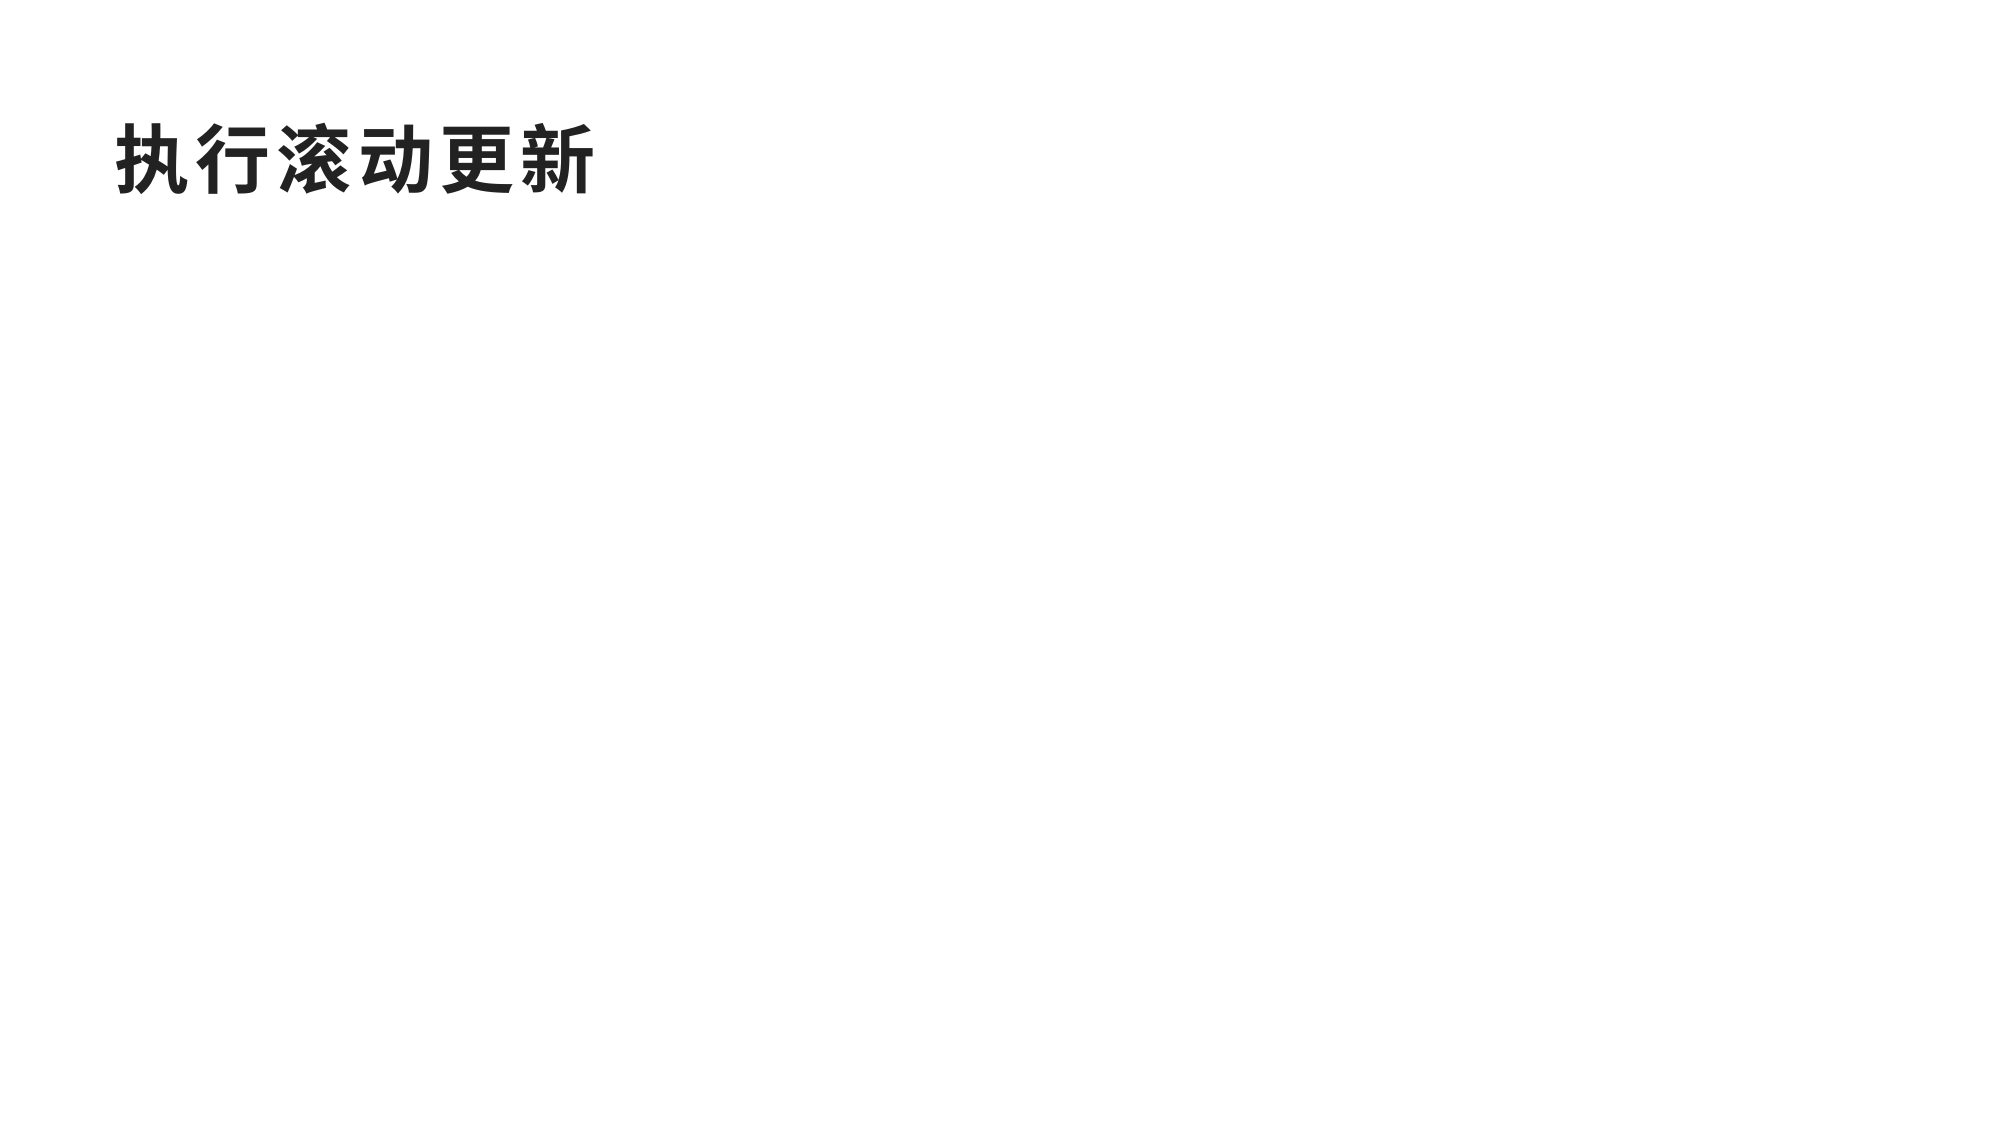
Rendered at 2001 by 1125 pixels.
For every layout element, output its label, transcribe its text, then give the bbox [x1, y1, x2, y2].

title 执行滚动更新 [99, 99, 1900, 216]
